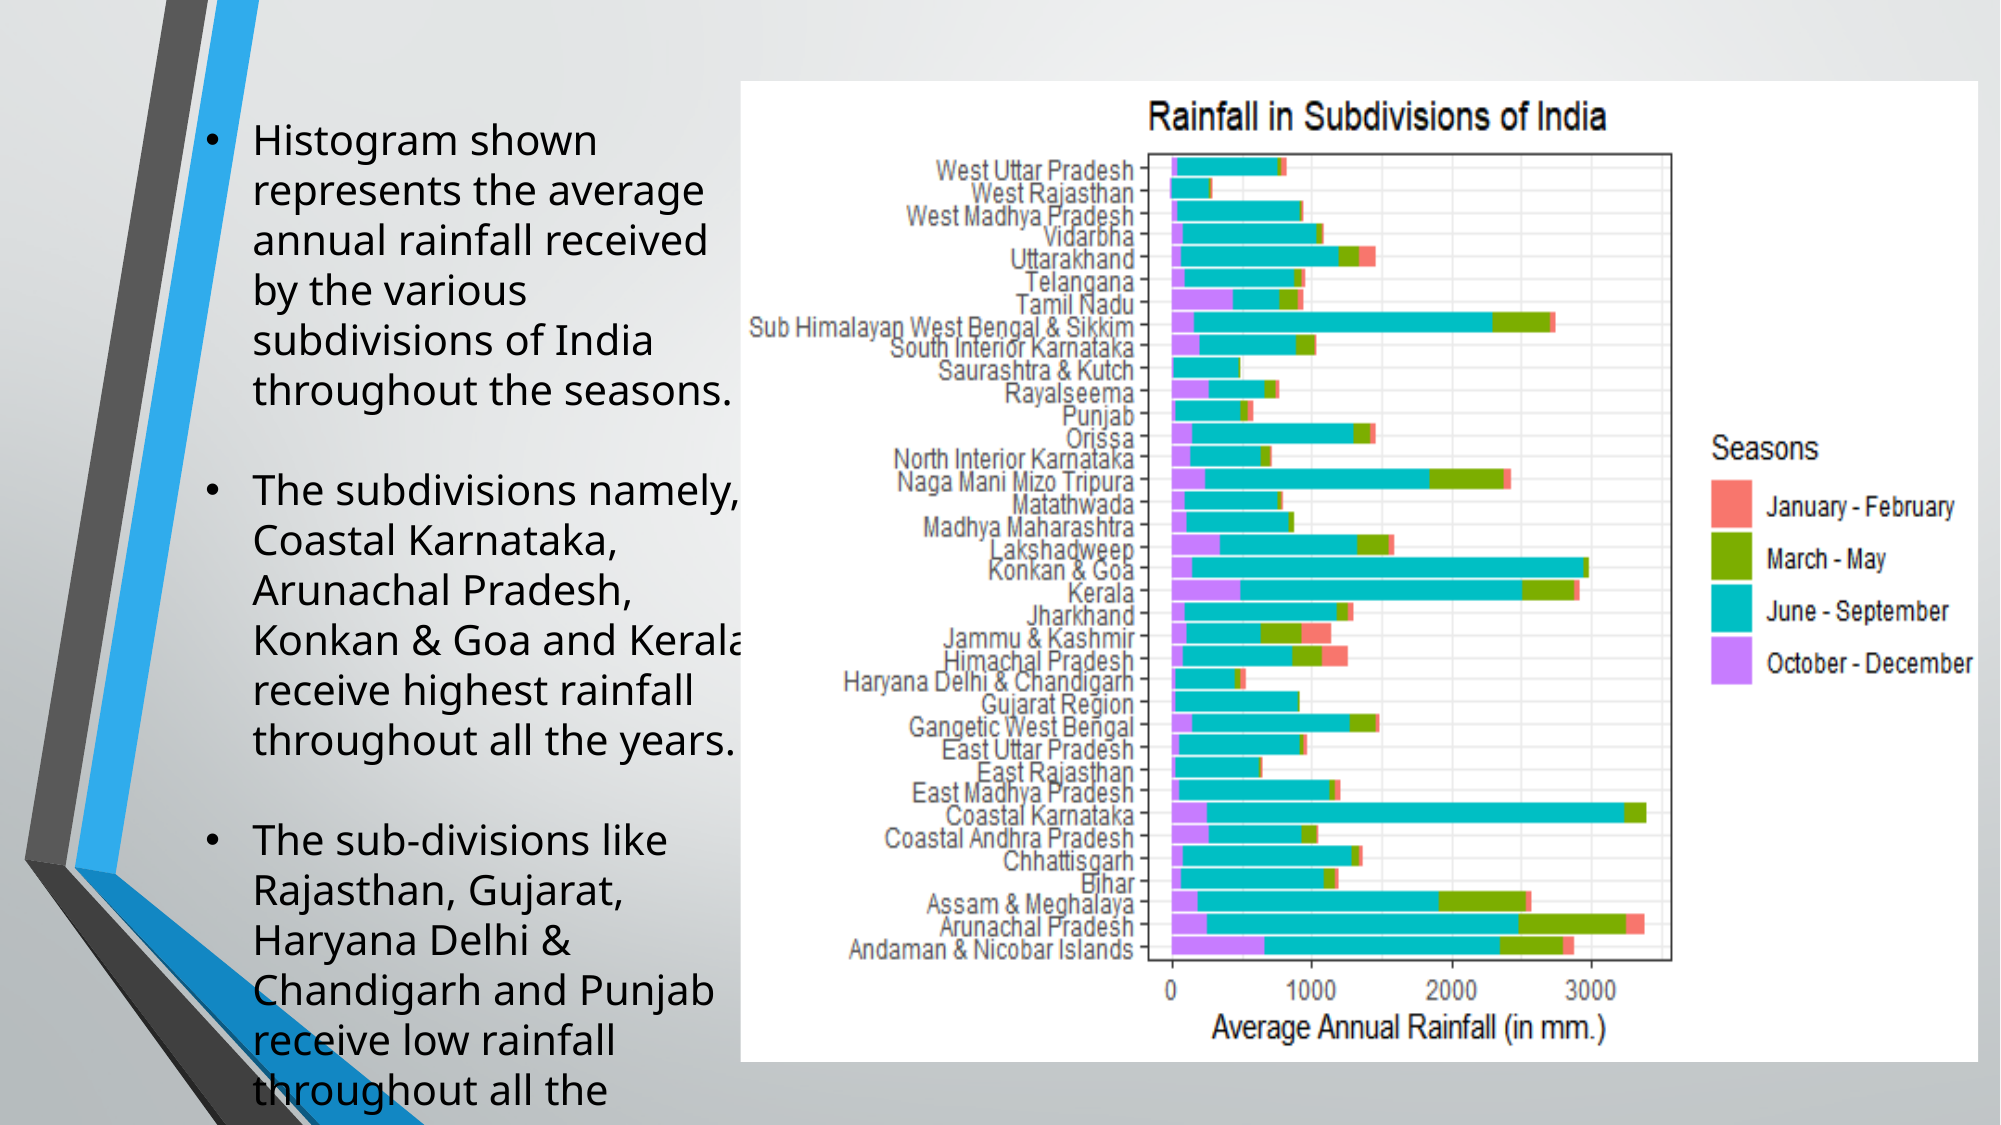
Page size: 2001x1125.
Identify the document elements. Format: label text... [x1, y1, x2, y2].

picture [740, 80, 1979, 1062]
text_box Histogram shown represents the average annual rainfall received by the various subdivisions of India throughout the seasons. The subdivisions namely, Coastal Karnataka, Arunachal Pradesh, Konkan & Goa and Kerala receive highest rainfall throughout all the years. The sub-divisions like Rajasthan, Gujarat, Haryana Delhi & Chandigarh and Punjab receive low rainfall throughout all the seasons. [190, 106, 768, 1125]
